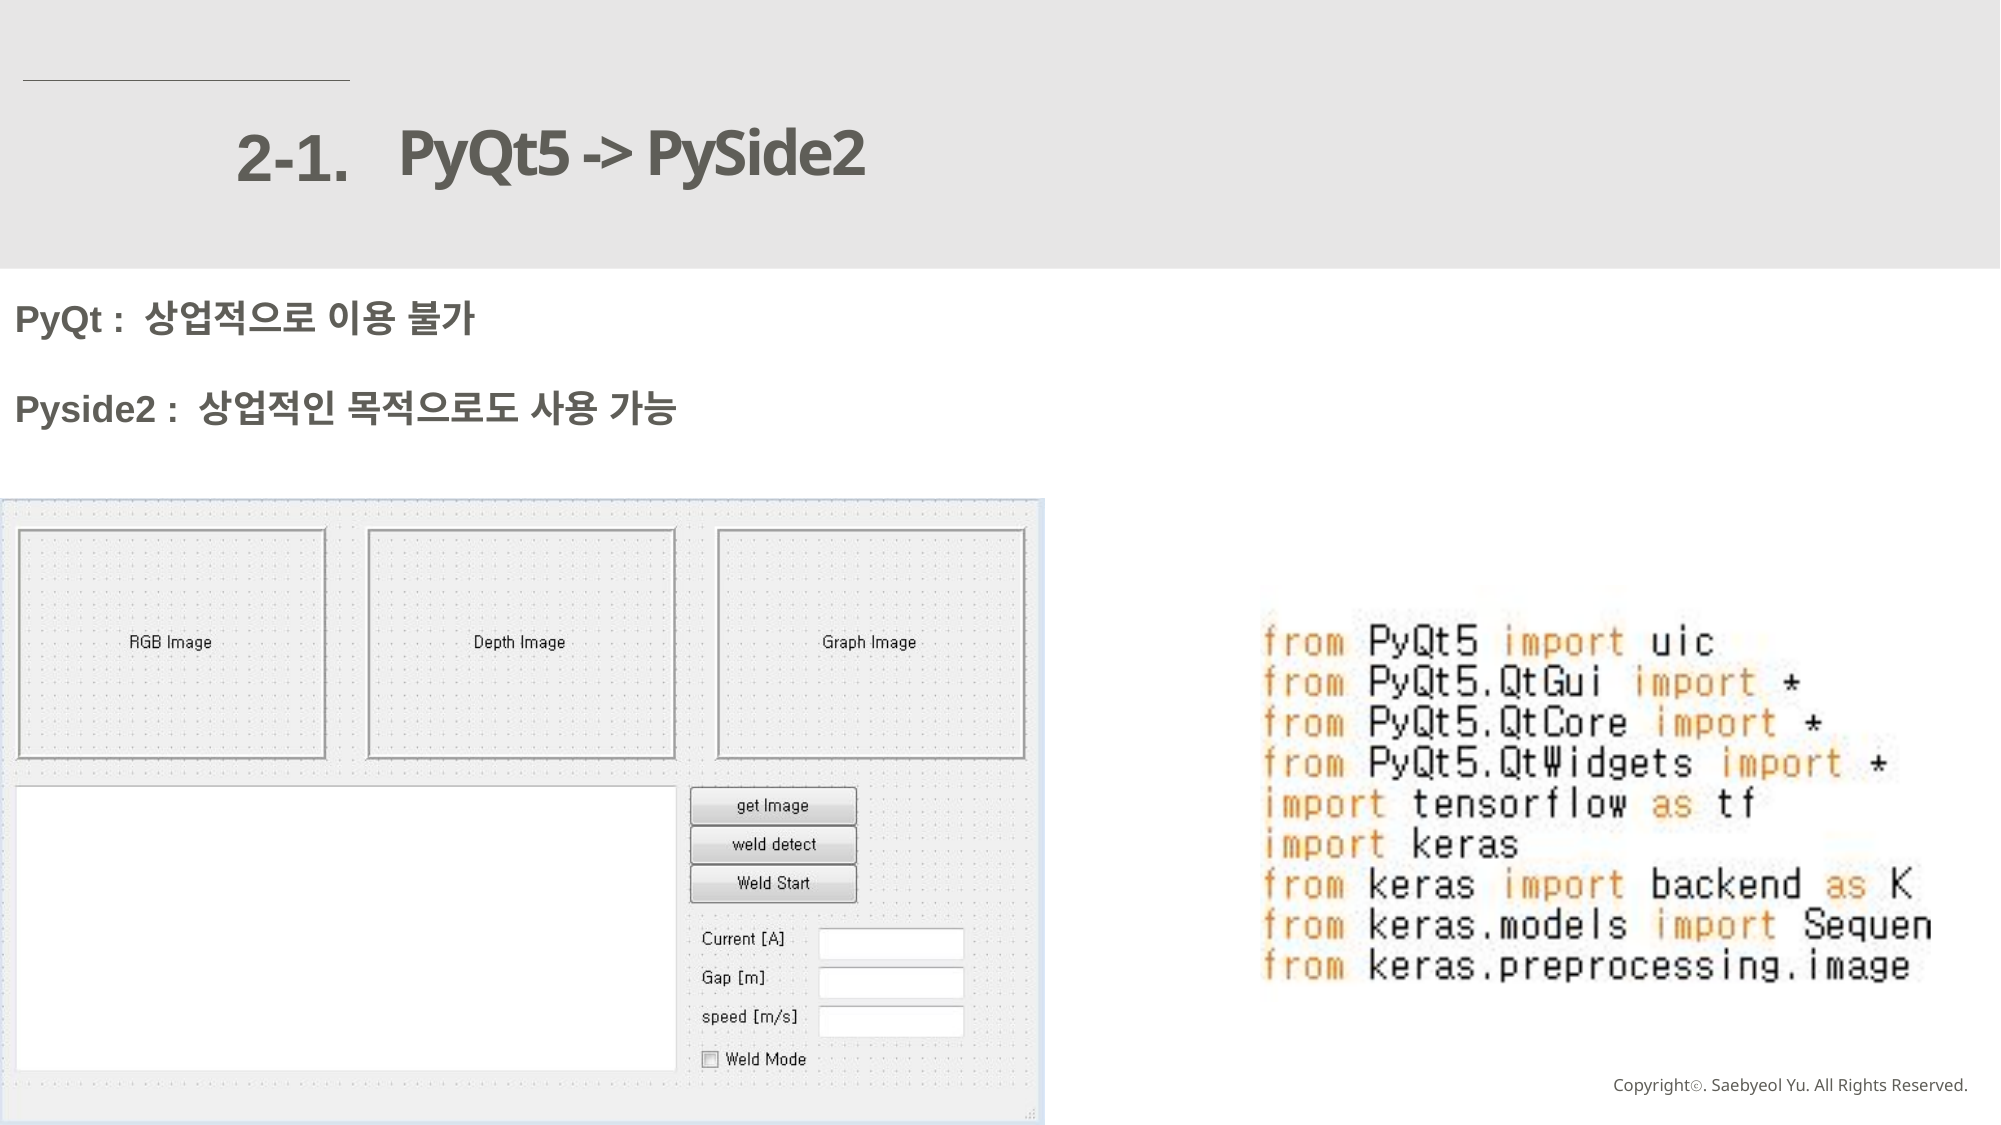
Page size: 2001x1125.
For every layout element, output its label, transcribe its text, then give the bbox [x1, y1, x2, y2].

text_box PyQt5 -> PySide2 [382, 105, 883, 196]
picture [0, 498, 1045, 1125]
picture [1260, 585, 1931, 1002]
text_box 2-1. [221, 106, 366, 202]
text_box [0, 0, 2000, 270]
text_box PyQt : 상업적으로 이용 불가 Pyside2 : 상업적인 목적으로도 사용 가능 [0, 287, 2000, 483]
